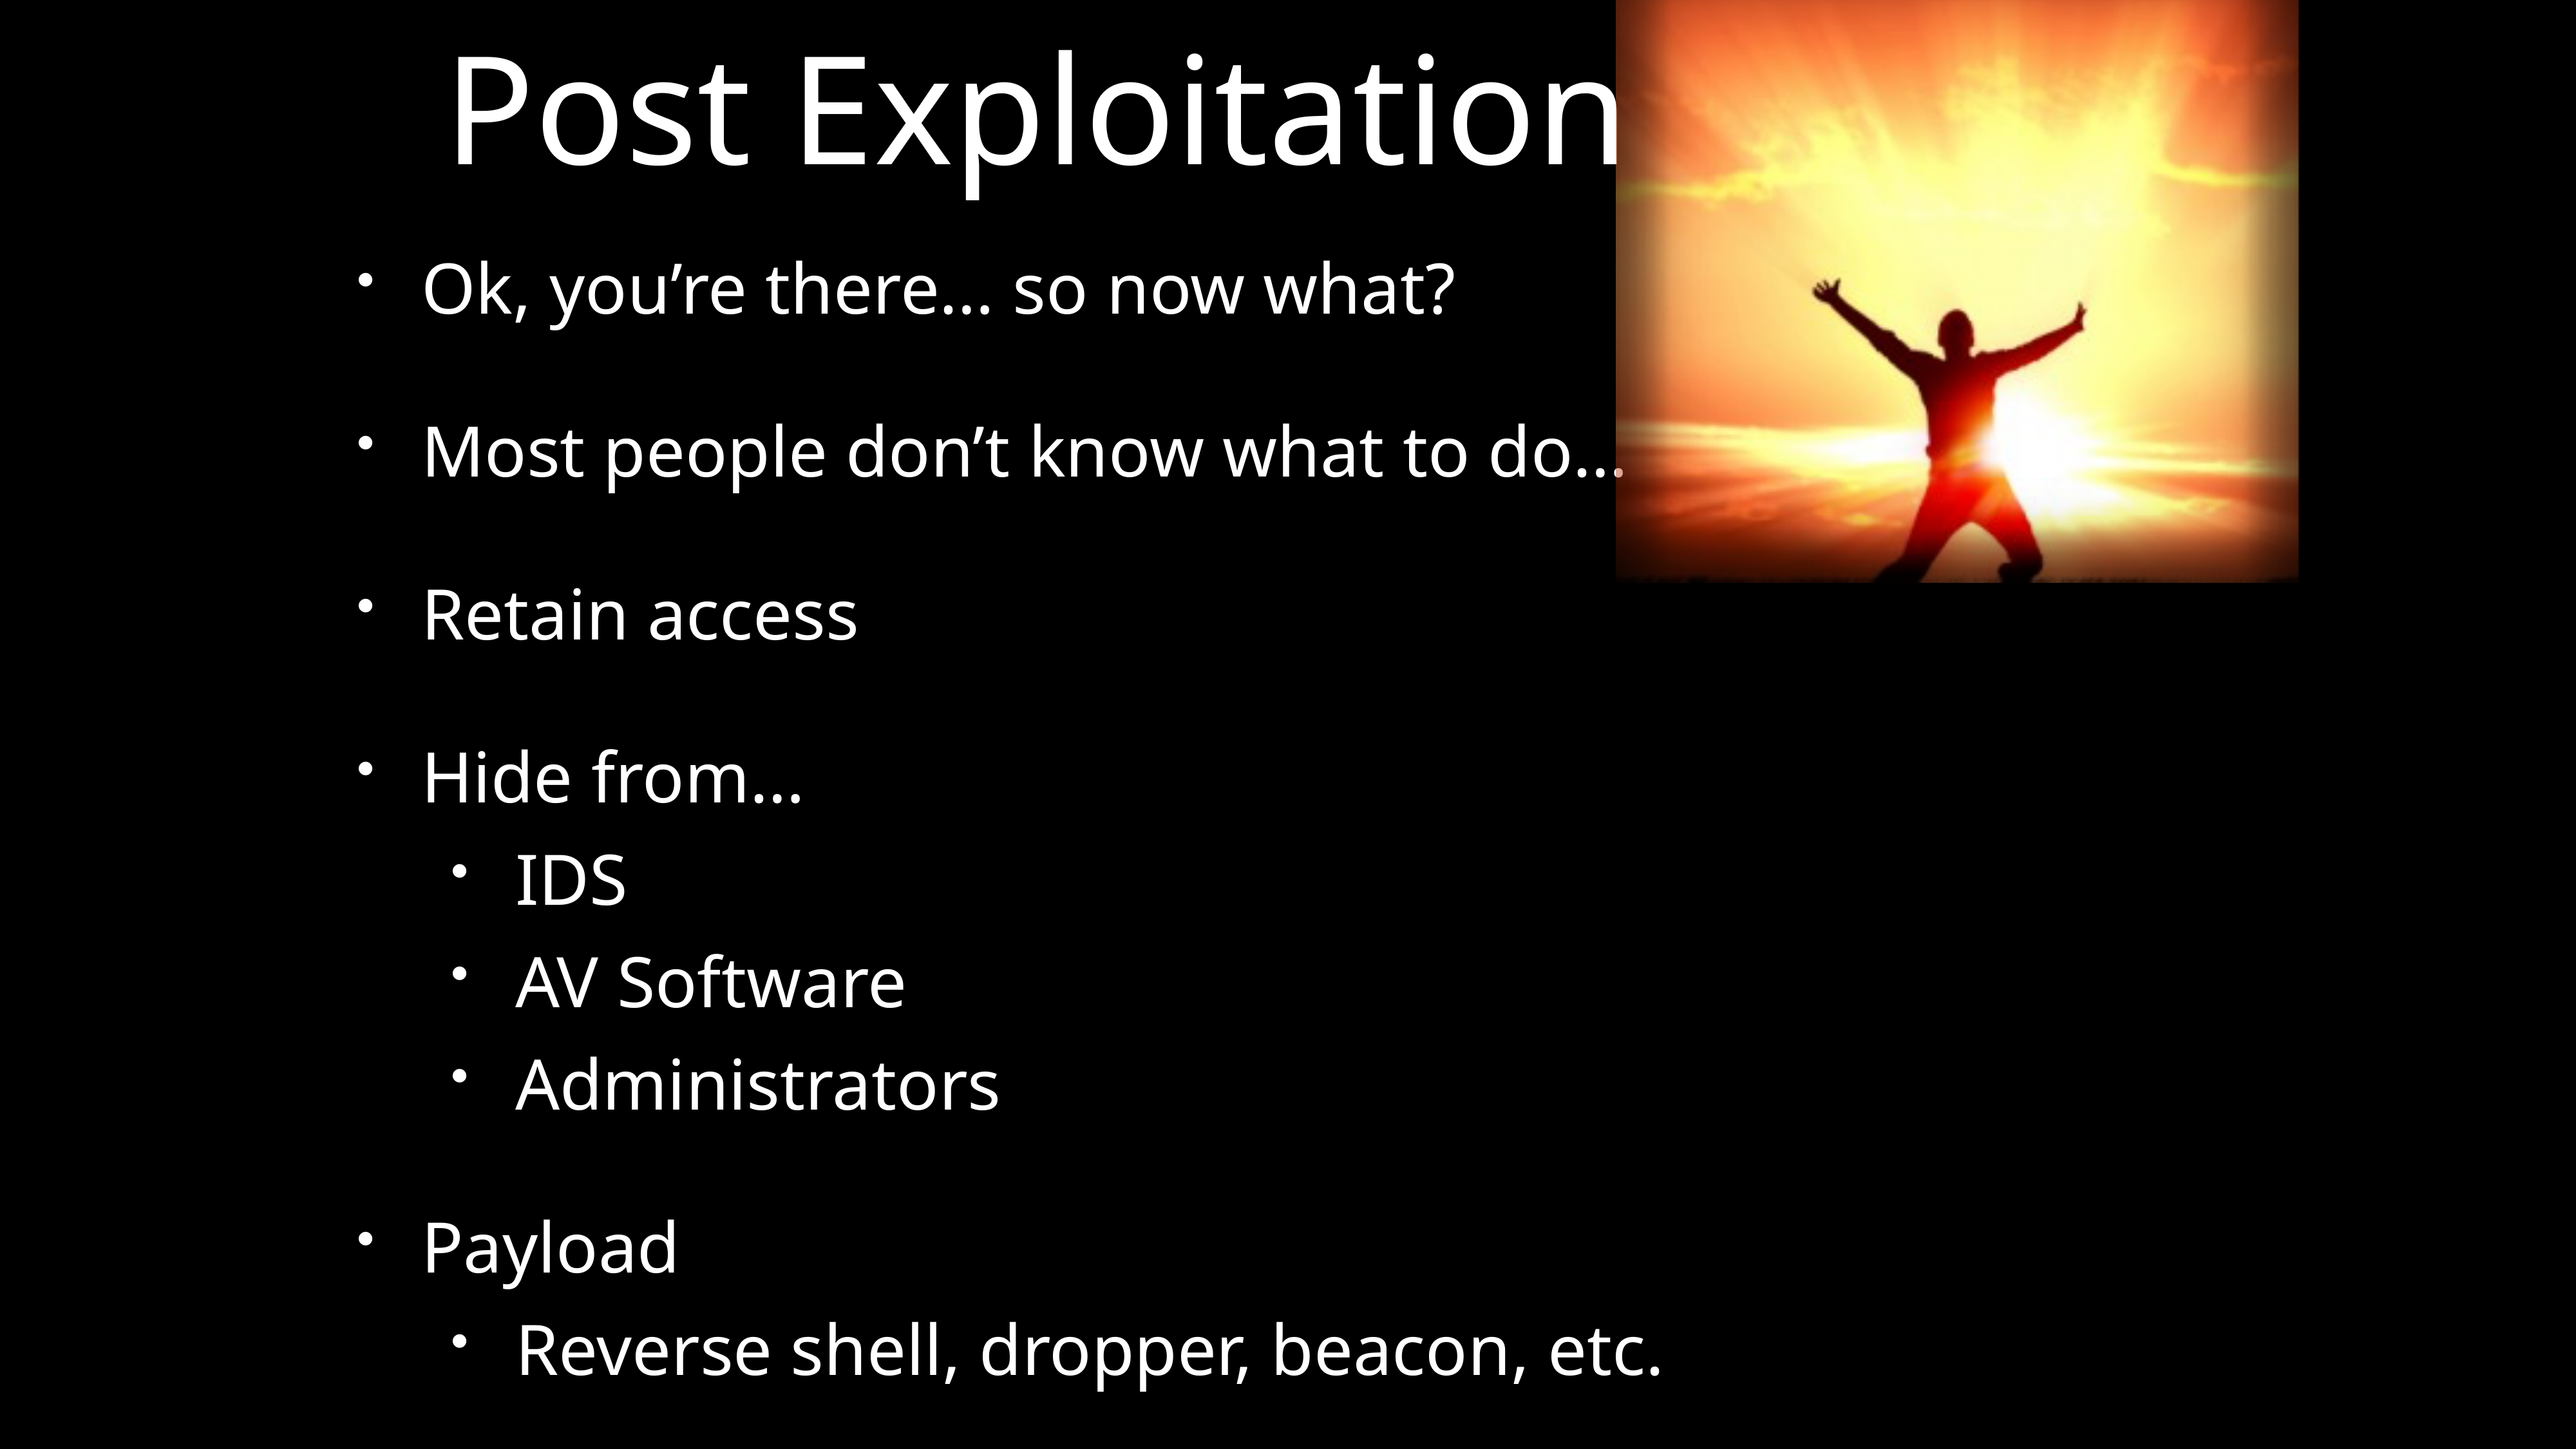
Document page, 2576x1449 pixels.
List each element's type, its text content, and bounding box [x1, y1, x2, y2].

picture [1616, 0, 2303, 583]
title Post Exploitation [336, 0, 1616, 265]
list Ok, you’re there… so now what? Most people don’t know what to do… Retain access Hide from… IDS AV Software Administrators Payload Reverse shell, dropper, beacon, etc. [349, 193, 2227, 1441]
